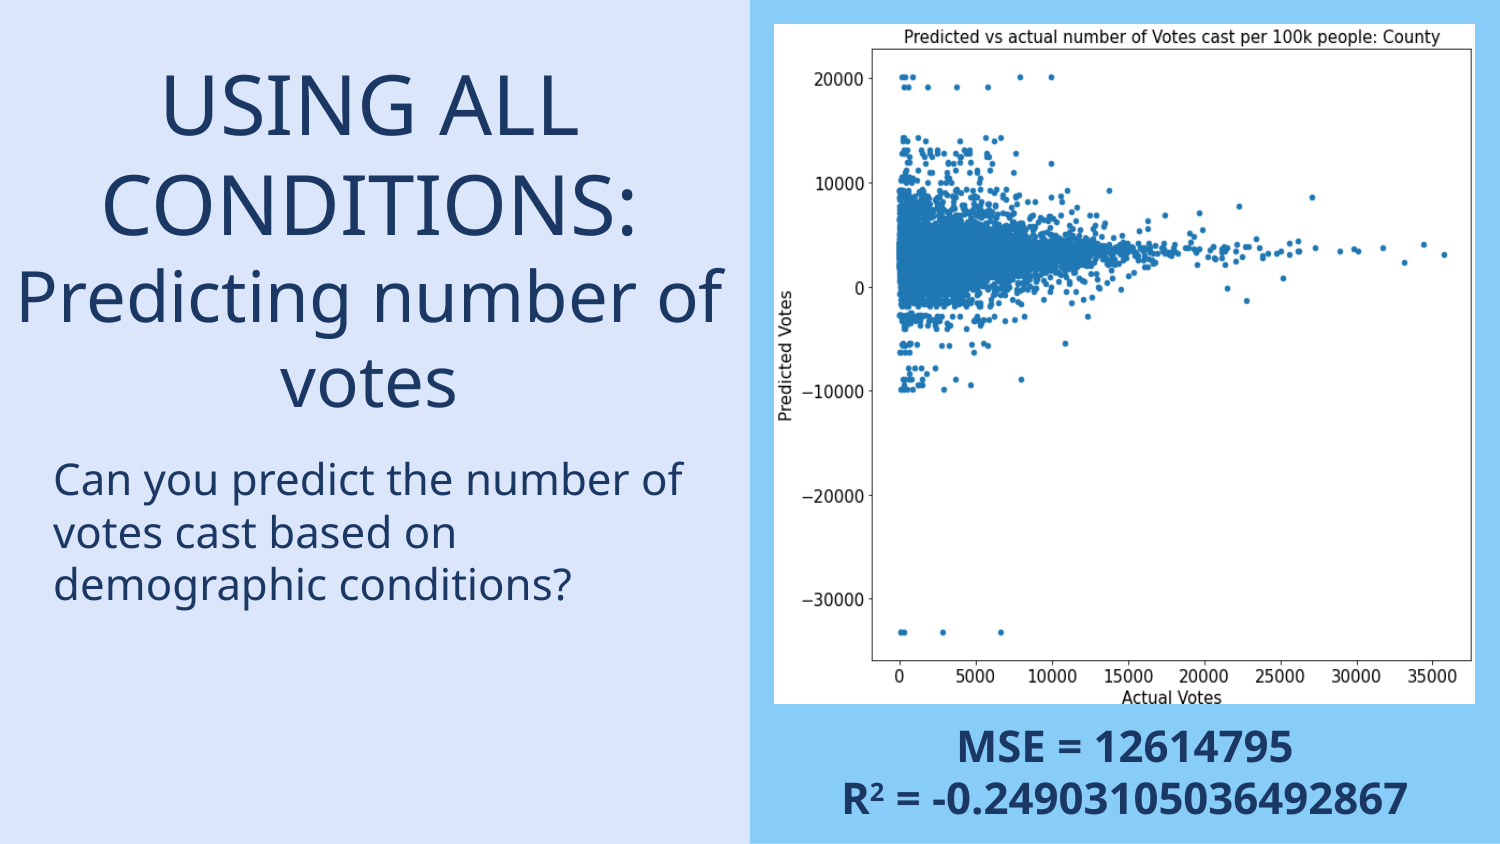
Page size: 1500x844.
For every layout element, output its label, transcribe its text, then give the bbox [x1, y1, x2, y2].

picture [774, 24, 1476, 704]
subtitle Can you predict the number of votes cast based on demographic conditions? [38, 436, 702, 630]
text_box MSE = 12614795 R2 = -0.24903105036492867 [821, 713, 1428, 839]
title USING ALL CONDITIONS: Predicting number of votes [0, 213, 740, 437]
